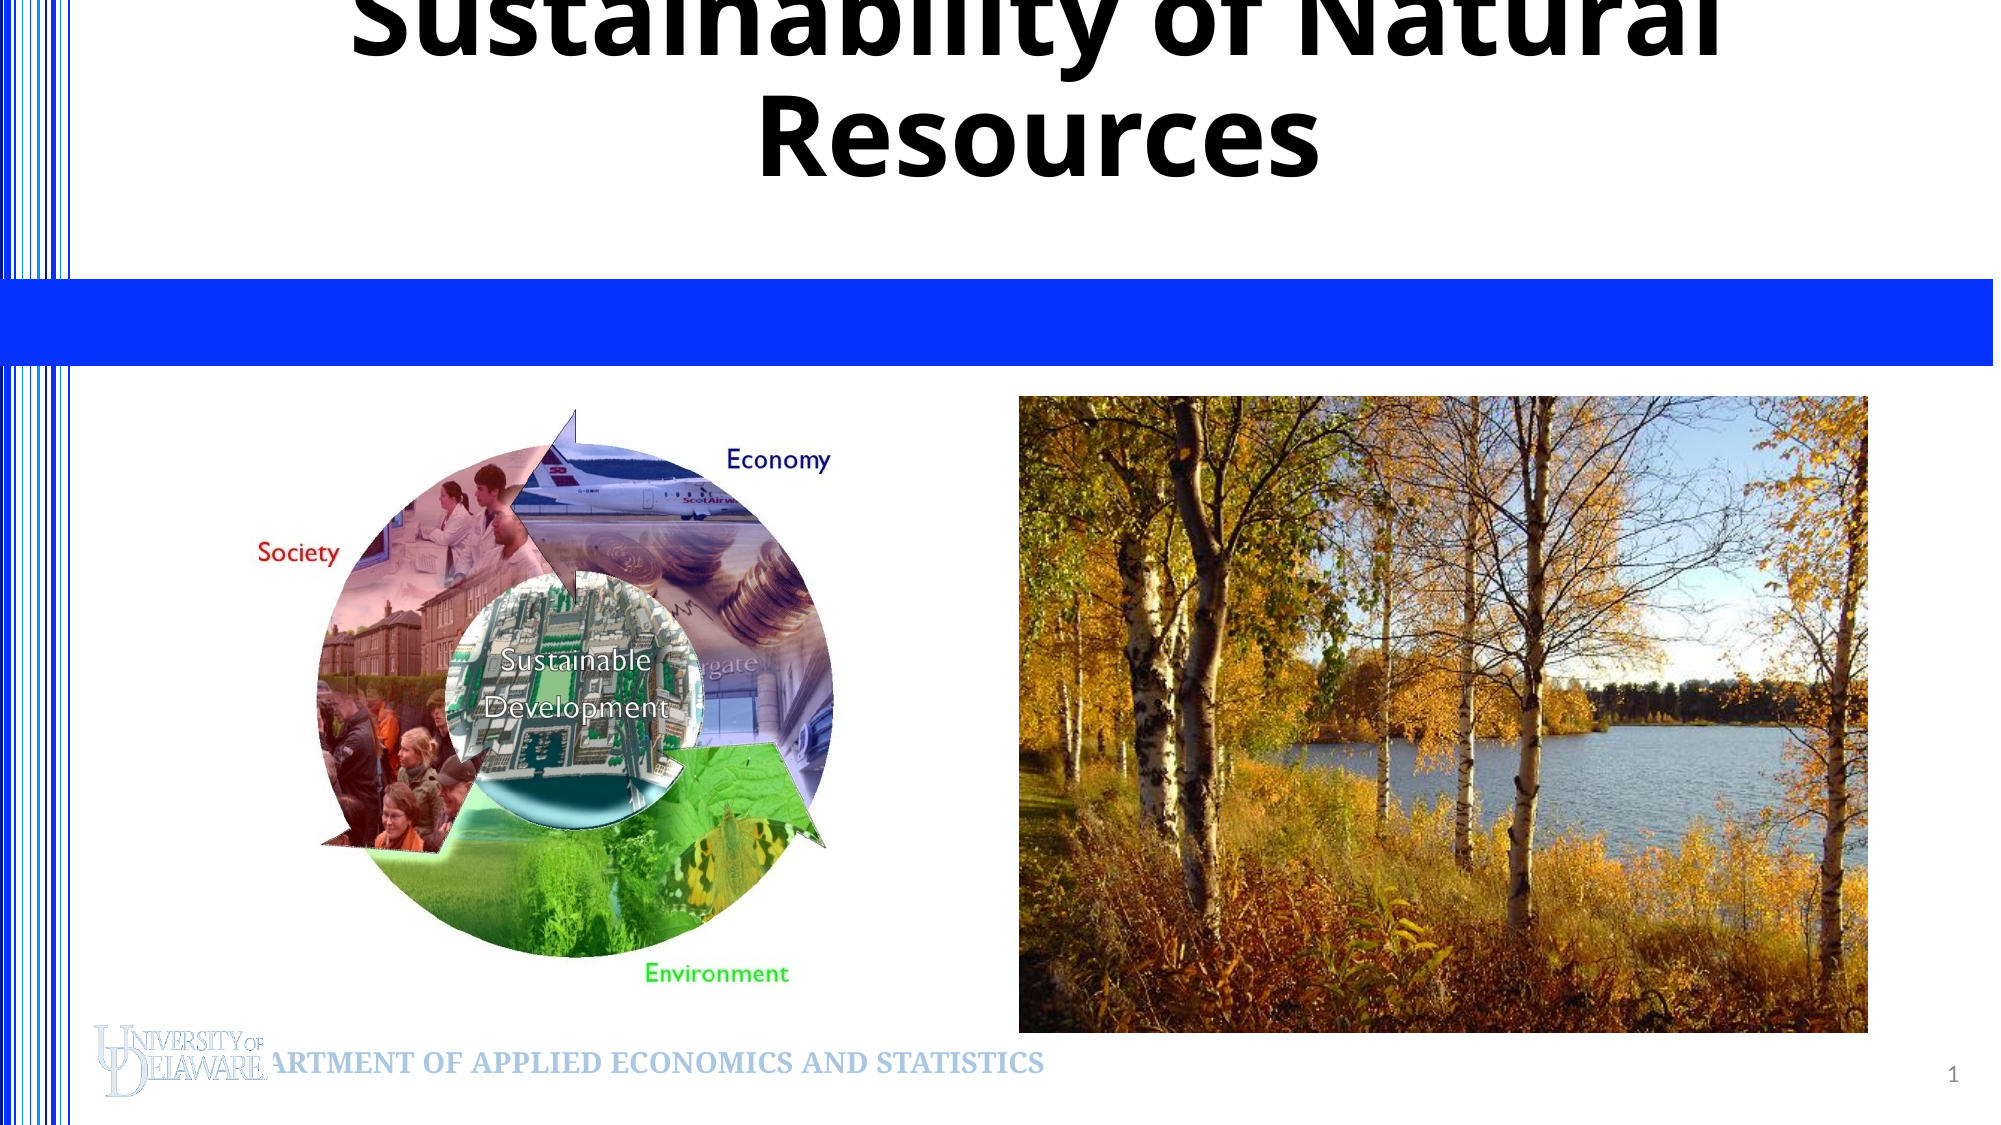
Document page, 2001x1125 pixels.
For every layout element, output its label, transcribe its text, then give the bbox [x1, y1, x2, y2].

picture [251, 377, 897, 1023]
picture [1019, 396, 1868, 1033]
slide_number 1 [1524, 1042, 1975, 1103]
title Sustainability of Natural Resources [138, 0, 1939, 209]
